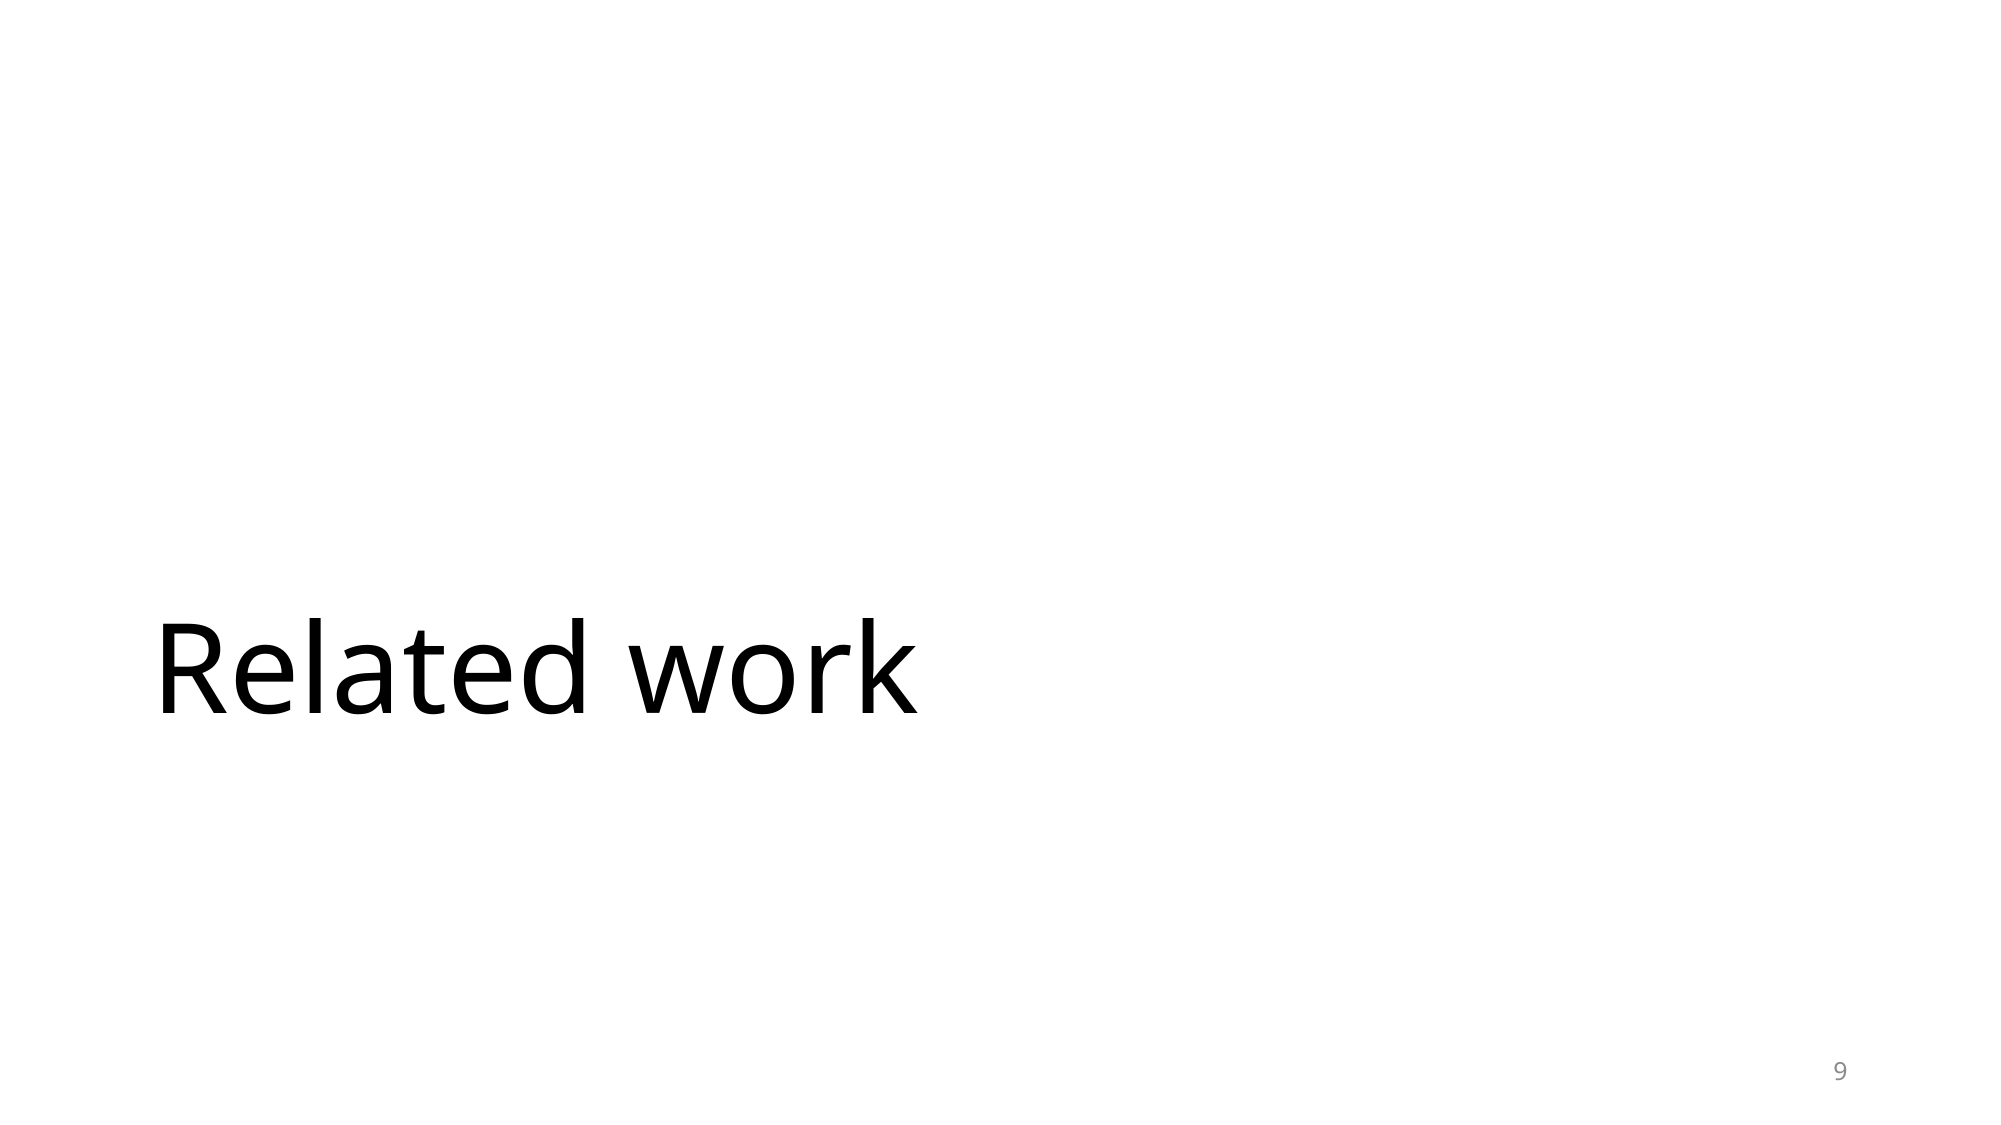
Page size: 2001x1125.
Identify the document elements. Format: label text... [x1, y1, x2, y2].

title Related work [136, 280, 1862, 749]
slide_number 9 [1412, 1042, 1863, 1103]
